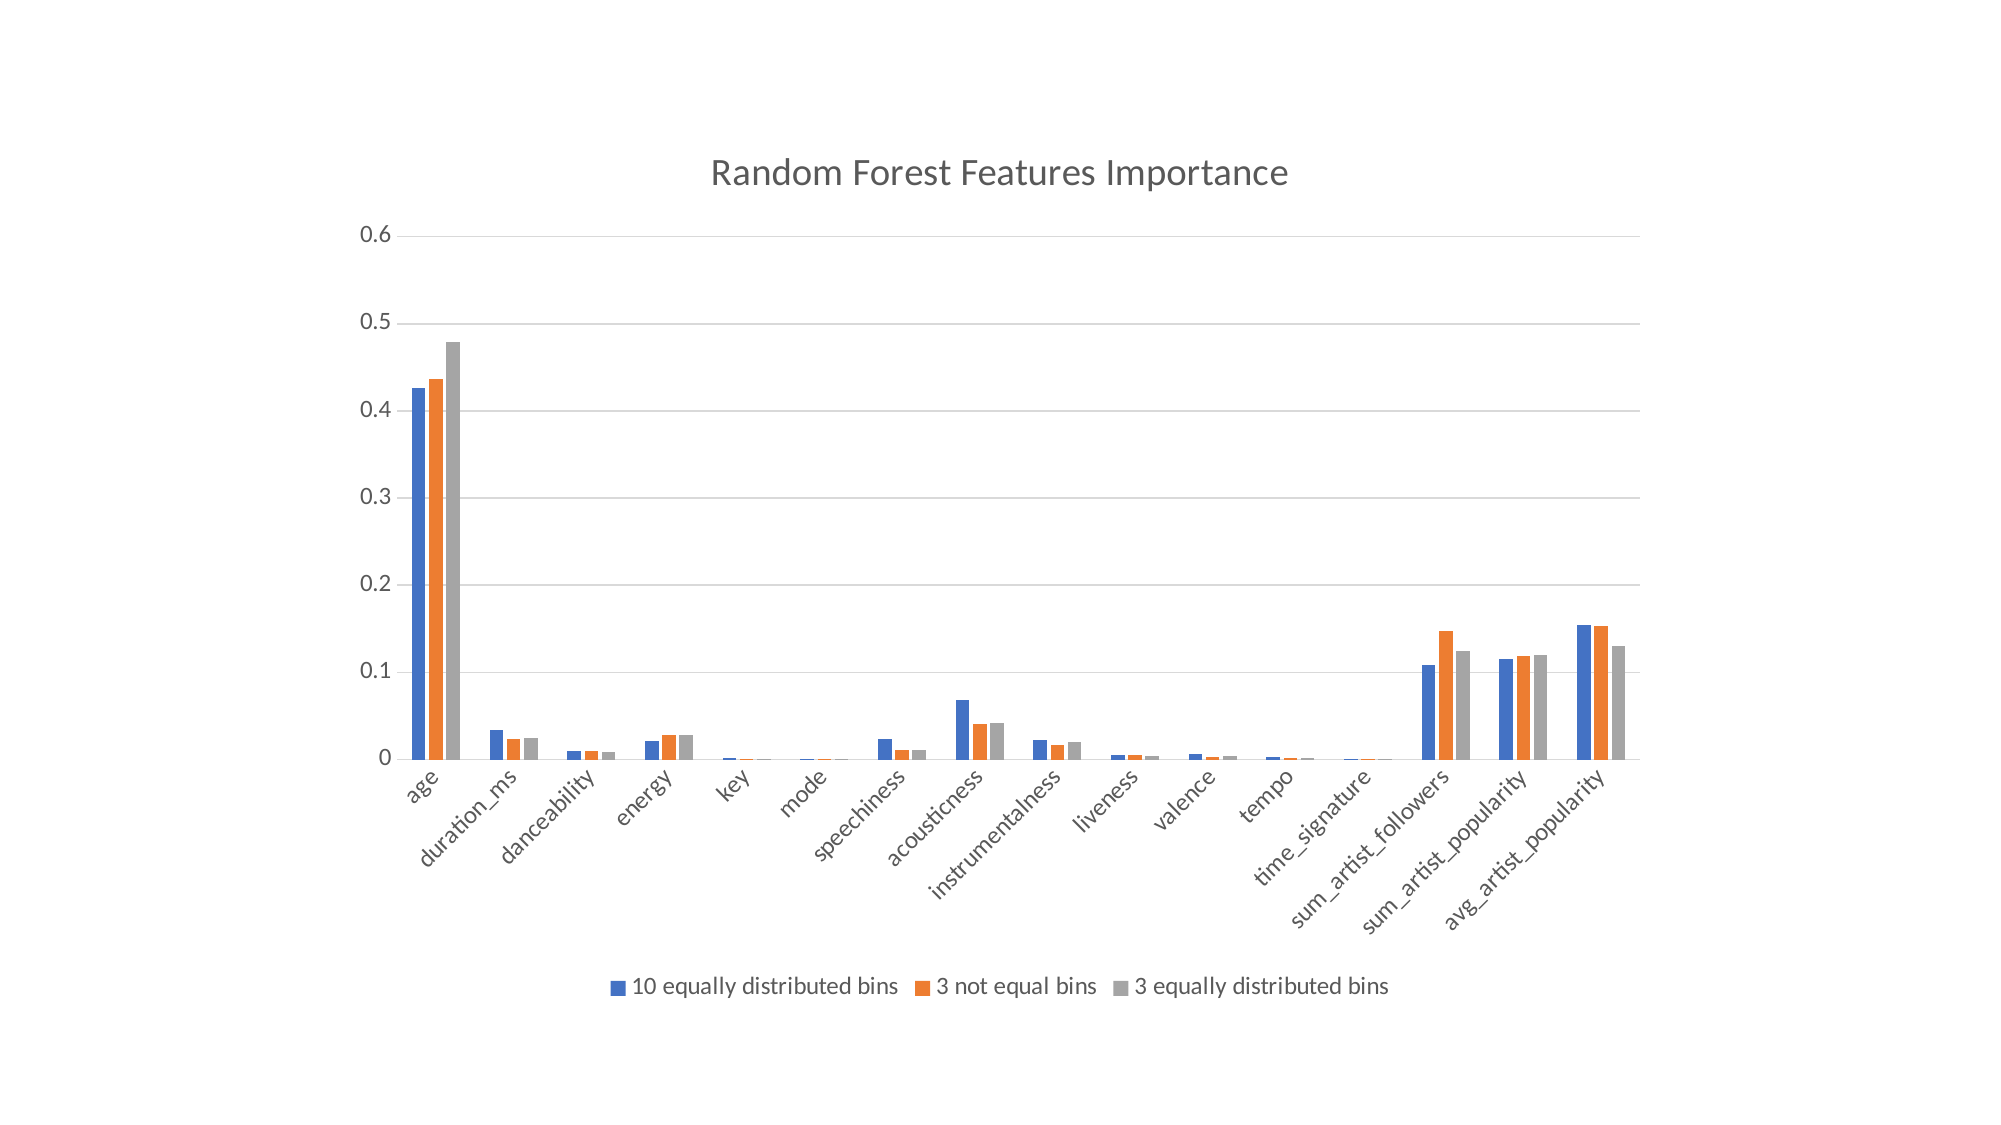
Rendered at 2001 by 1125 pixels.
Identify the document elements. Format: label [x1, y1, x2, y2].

chart [333, 117, 1667, 1007]
